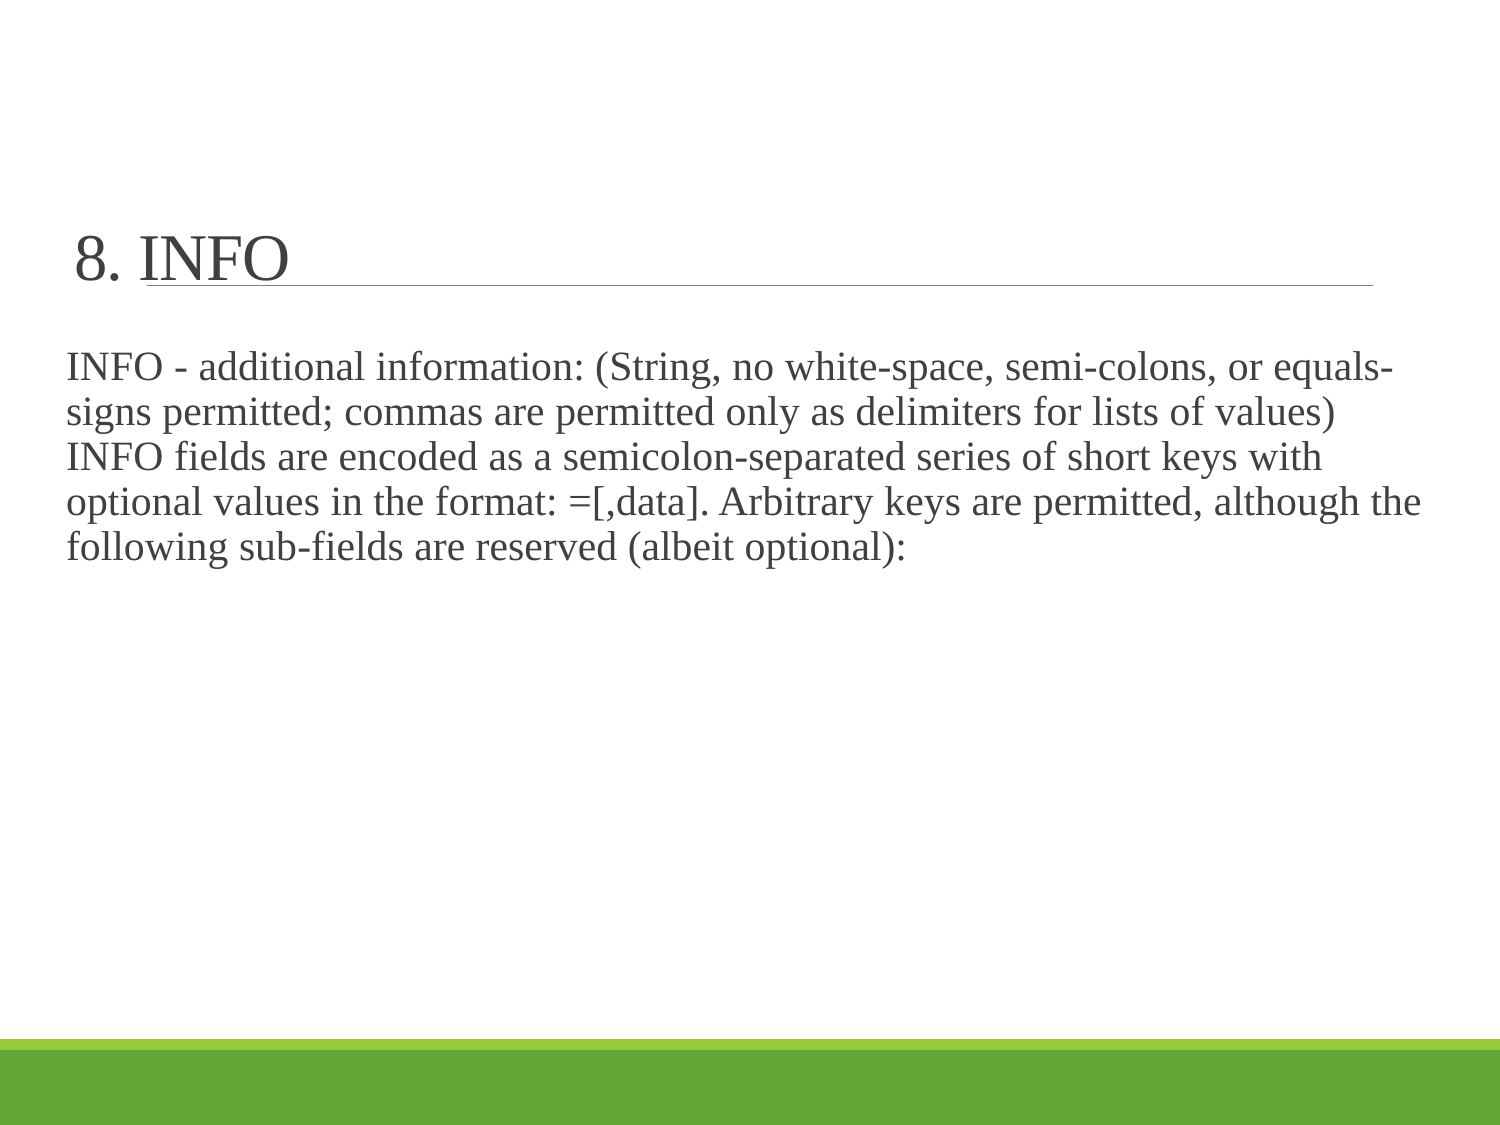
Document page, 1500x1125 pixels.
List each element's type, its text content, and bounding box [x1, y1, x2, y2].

title 8. INFO [59, 210, 1449, 308]
list INFO - additional information: (String, no white-space, semi-colons, or equals-signs permitted; commas are permitted only as delimiters for lists of values) INFO fields are encoded as a semicolon-separated series of short keys with optional values in the format: =[,data]. Arbitrary keys are permitted, although the following sub-fields are reserved (albeit optional): [51, 329, 1449, 891]
